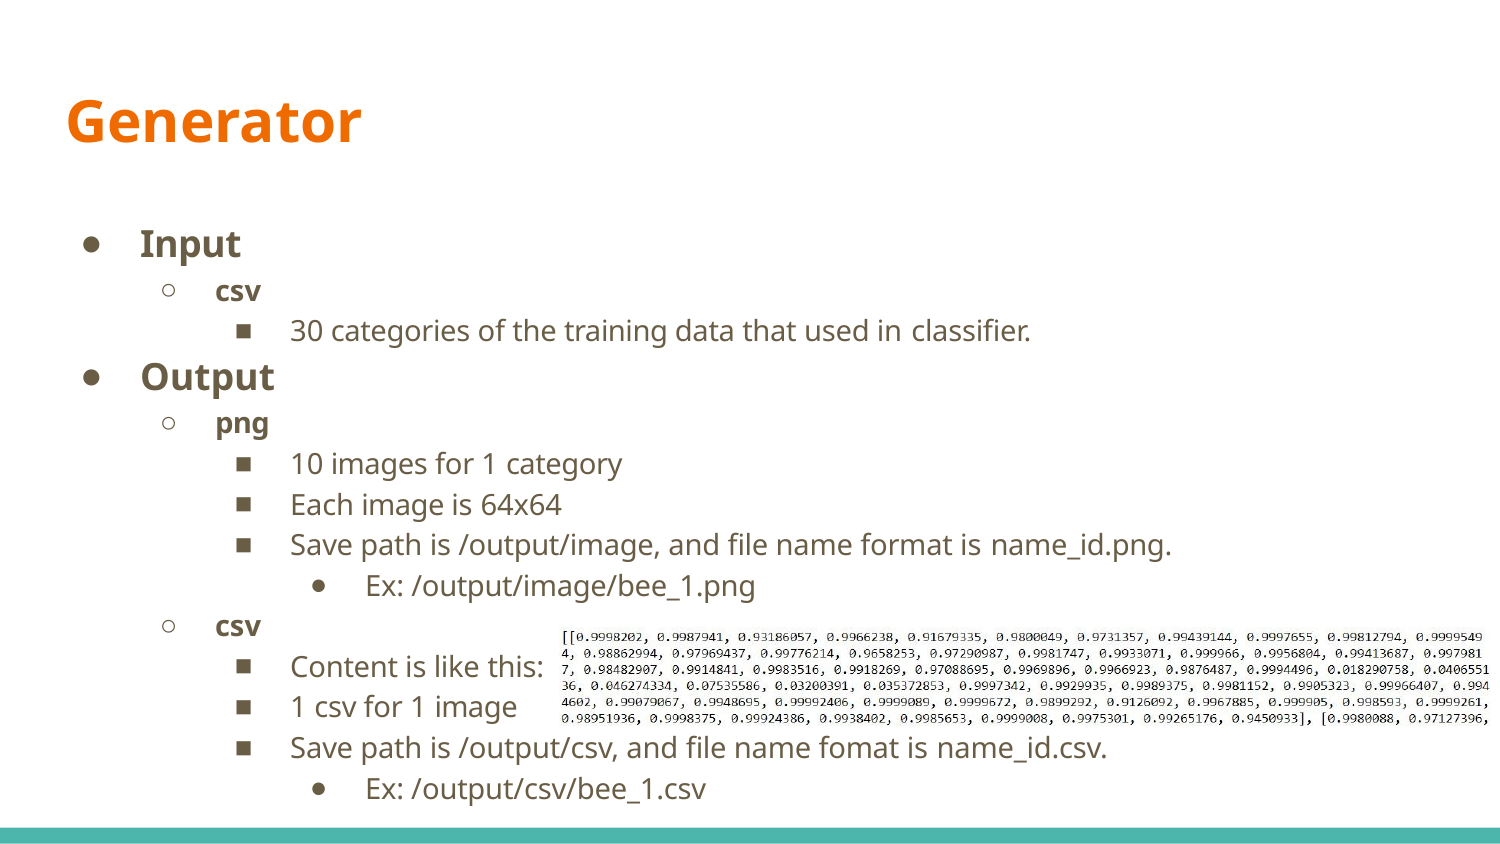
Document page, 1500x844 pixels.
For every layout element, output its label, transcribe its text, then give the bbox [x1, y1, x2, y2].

text_box [559, 627, 1491, 726]
text_box Input csv 30 categories of the training data that used in classiﬁer. Output png 10 images for 1 category Each image is 64x64 Save path is /output/image, and ﬁle name format is name_id.png. Ex: /output/image/bee_1.png csv Content is like this: 1 csv for 1 image Save path is /output/csv, and ﬁle name fomat is name_id.csv. Ex: /output/csv/bee_1.csv [77, 209, 1178, 805]
title Generator [63, 81, 513, 225]
